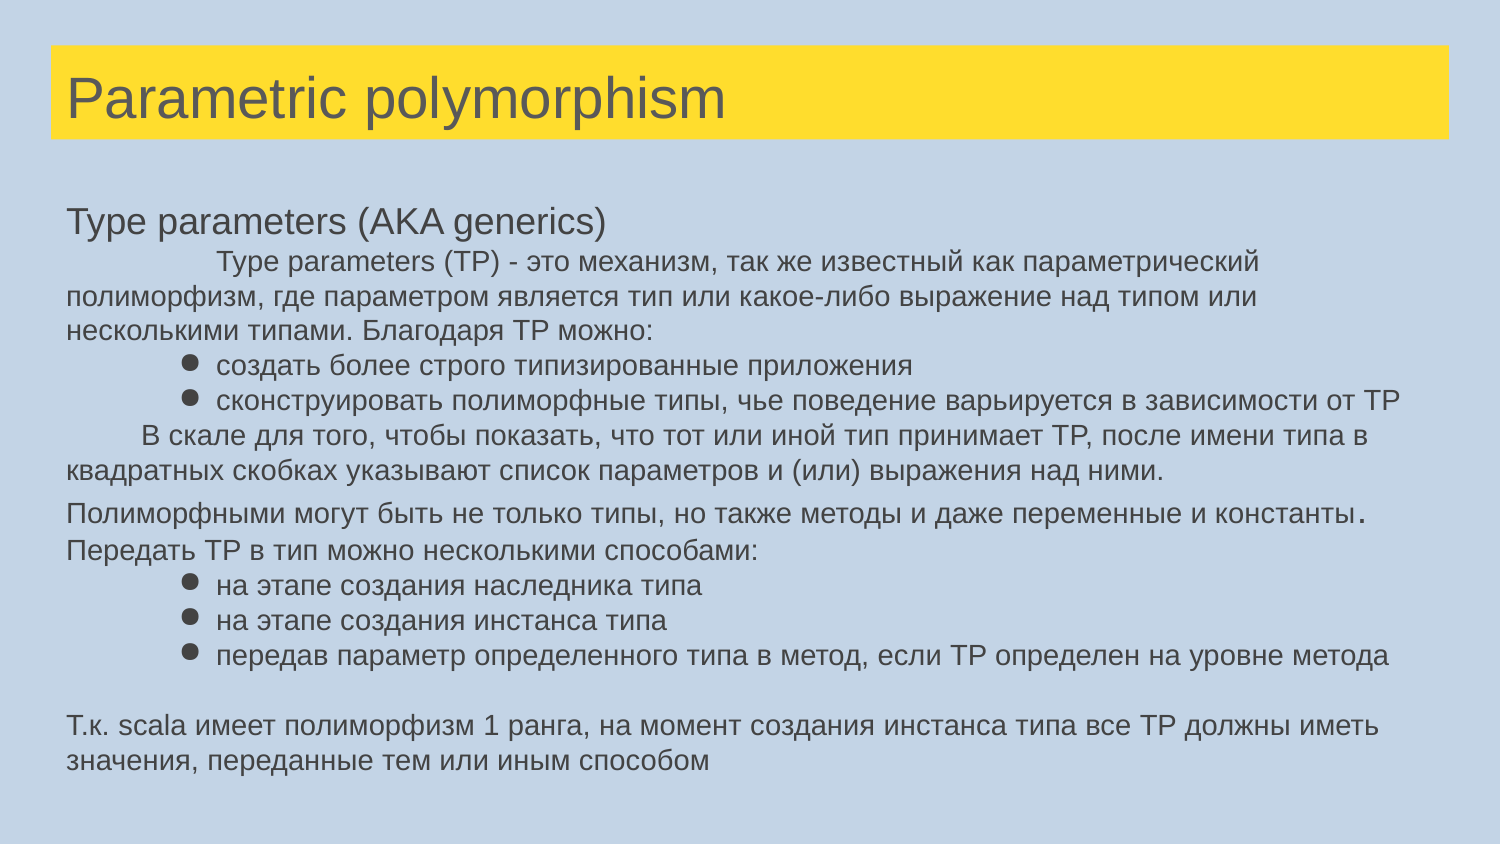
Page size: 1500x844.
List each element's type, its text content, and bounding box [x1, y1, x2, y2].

title Parametric polymorphism [51, 45, 1449, 140]
text_box Type parameters (AKA generics) Type parameters (TP) - это механизм, так же известный как параметрический полиморфизм, где параметром является тип или какое-либо выражение над типом или несколькими типами. Благодаря TP можно: создать более строго типизированные приложения сконструировать полиморфные типы, чье поведение варьируется в зависимости от TP В скале для того, чтобы показать, что тот или иной тип принимает TP, после имени типа в квадратных скобках указывают список параметров и (или) выражения над ними. Полиморфными могут быть не только типы, но также методы и даже переменные и константы. Передать ТP в тип можно несколькими способами: на этапе создания наследника типа на этапе создания инстанса типа передав параметр определенного типа в метод, если TP определен на уровне метода Т.к. scala имеет полиморфизм 1 ранга, на момент создания инстанса типа все TP должны иметь значения, переданные тем или иным способом [51, 181, 1449, 781]
